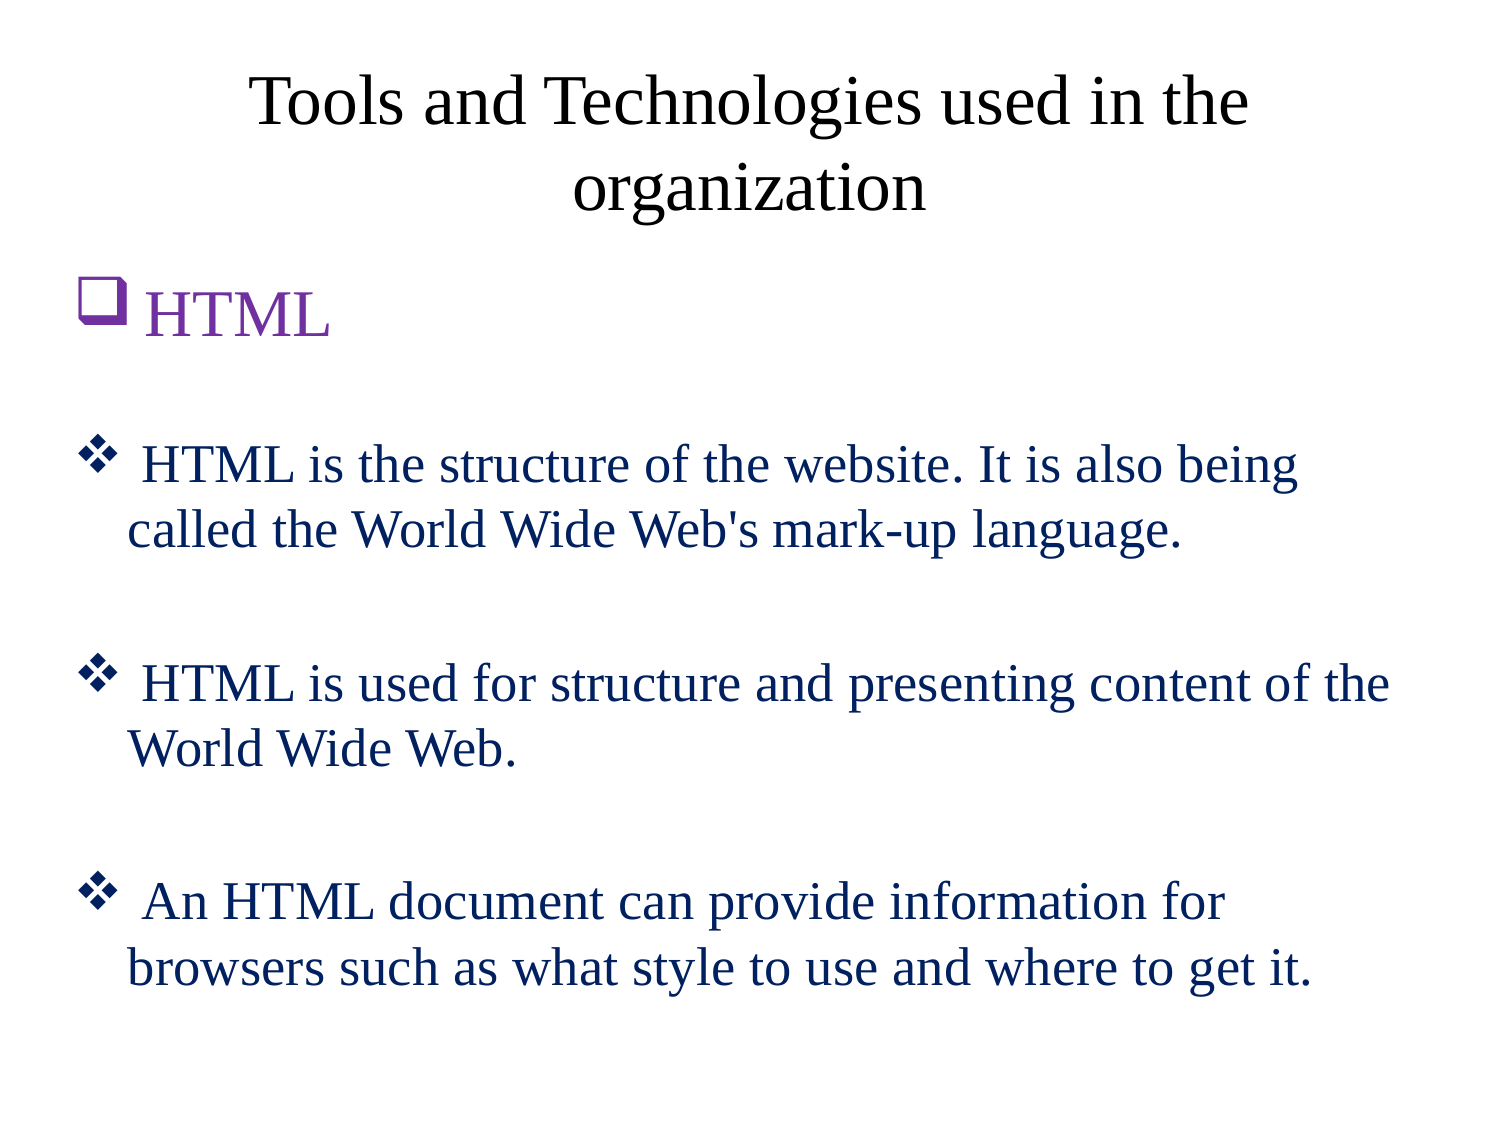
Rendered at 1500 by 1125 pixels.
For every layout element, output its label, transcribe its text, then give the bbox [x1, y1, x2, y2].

list HTML HTML is the structure of the website. It is also being called the World Wide Web's mark-up language. HTML is used for structure and presenting content of the World Wide Web. An HTML document can provide information for browsers such as what style to use and where to get it. [58, 262, 1425, 1005]
title Tools and Technologies used in the organization [75, 45, 1425, 233]
